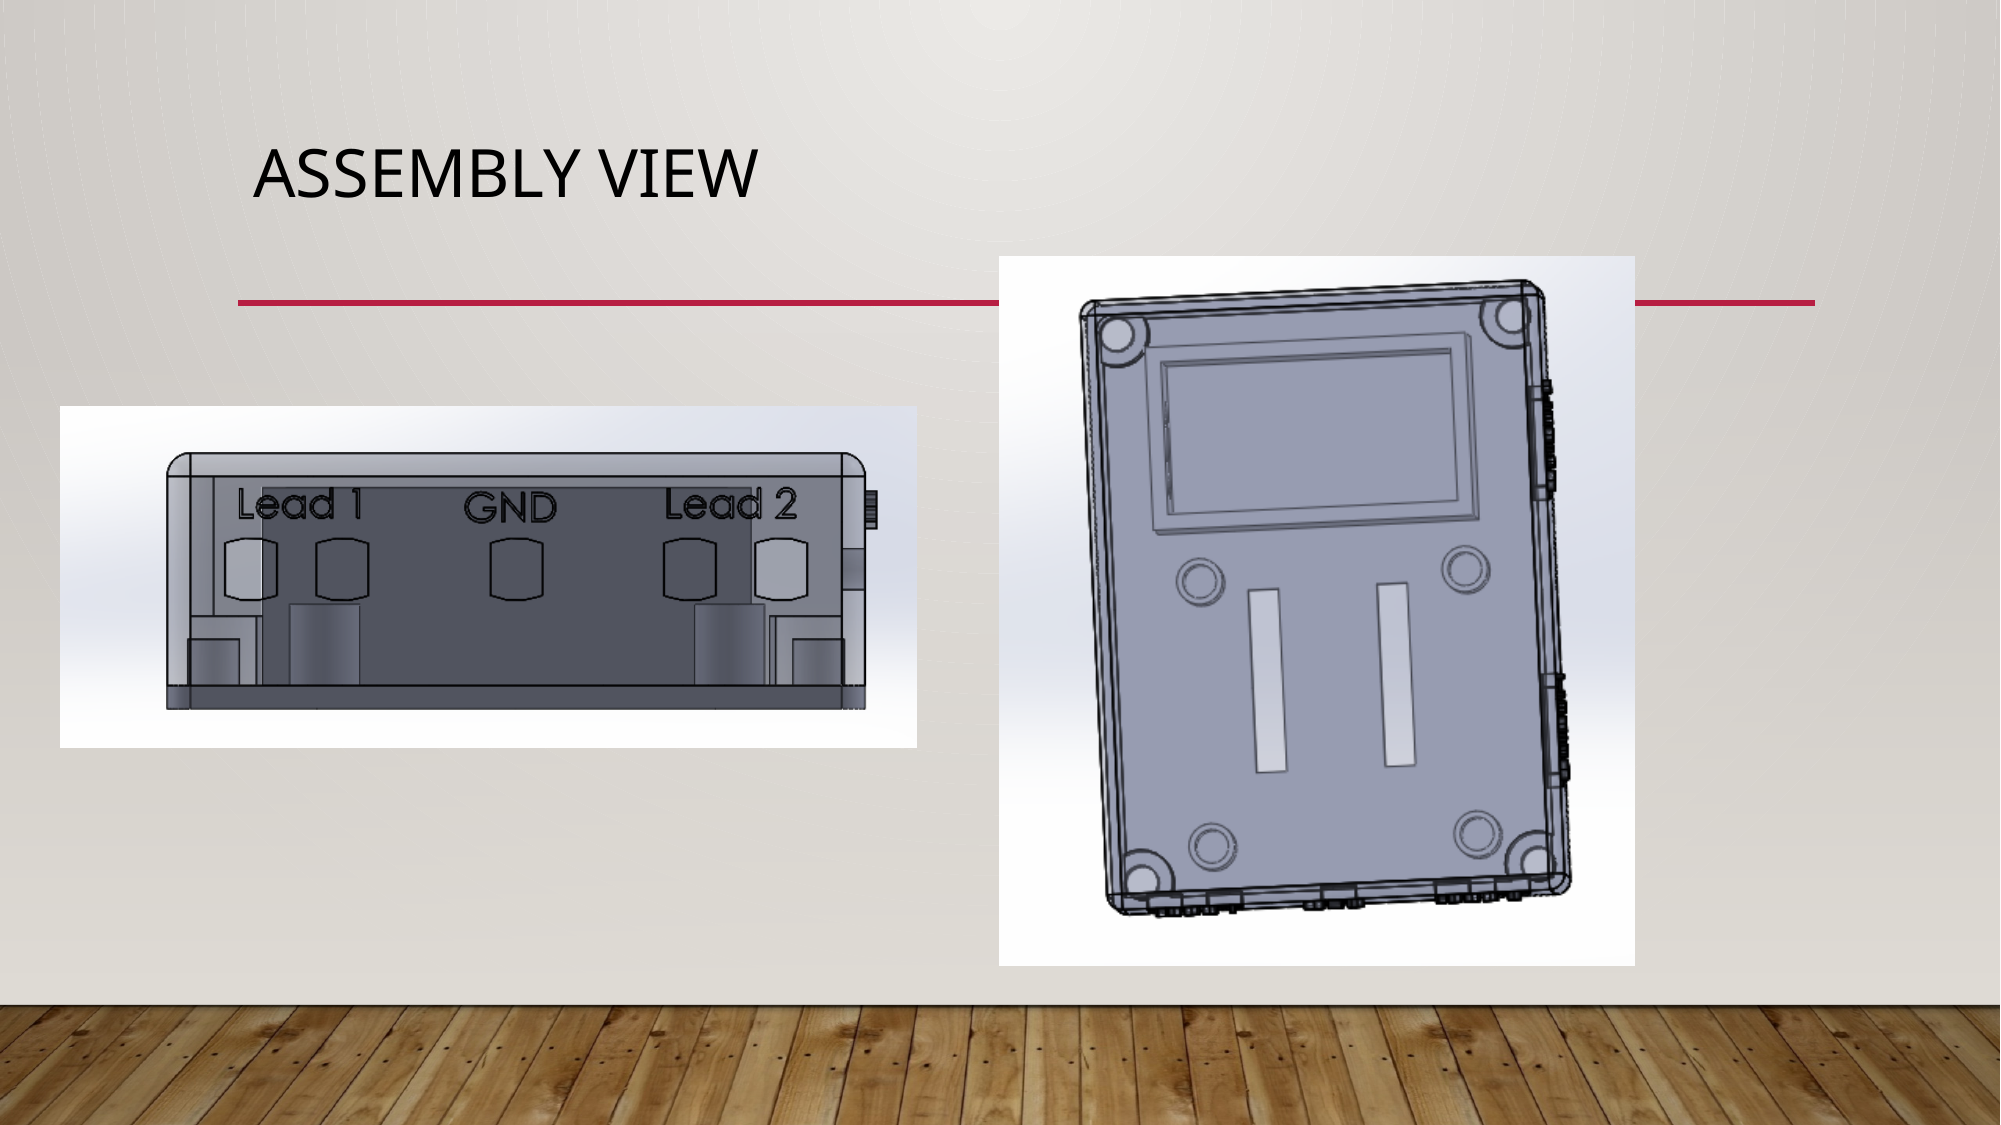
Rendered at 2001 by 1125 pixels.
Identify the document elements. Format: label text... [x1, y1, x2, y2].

picture [0, 1005, 2000, 1125]
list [59, 406, 917, 749]
title Assembly View [238, 131, 1814, 305]
picture [999, 255, 1635, 966]
